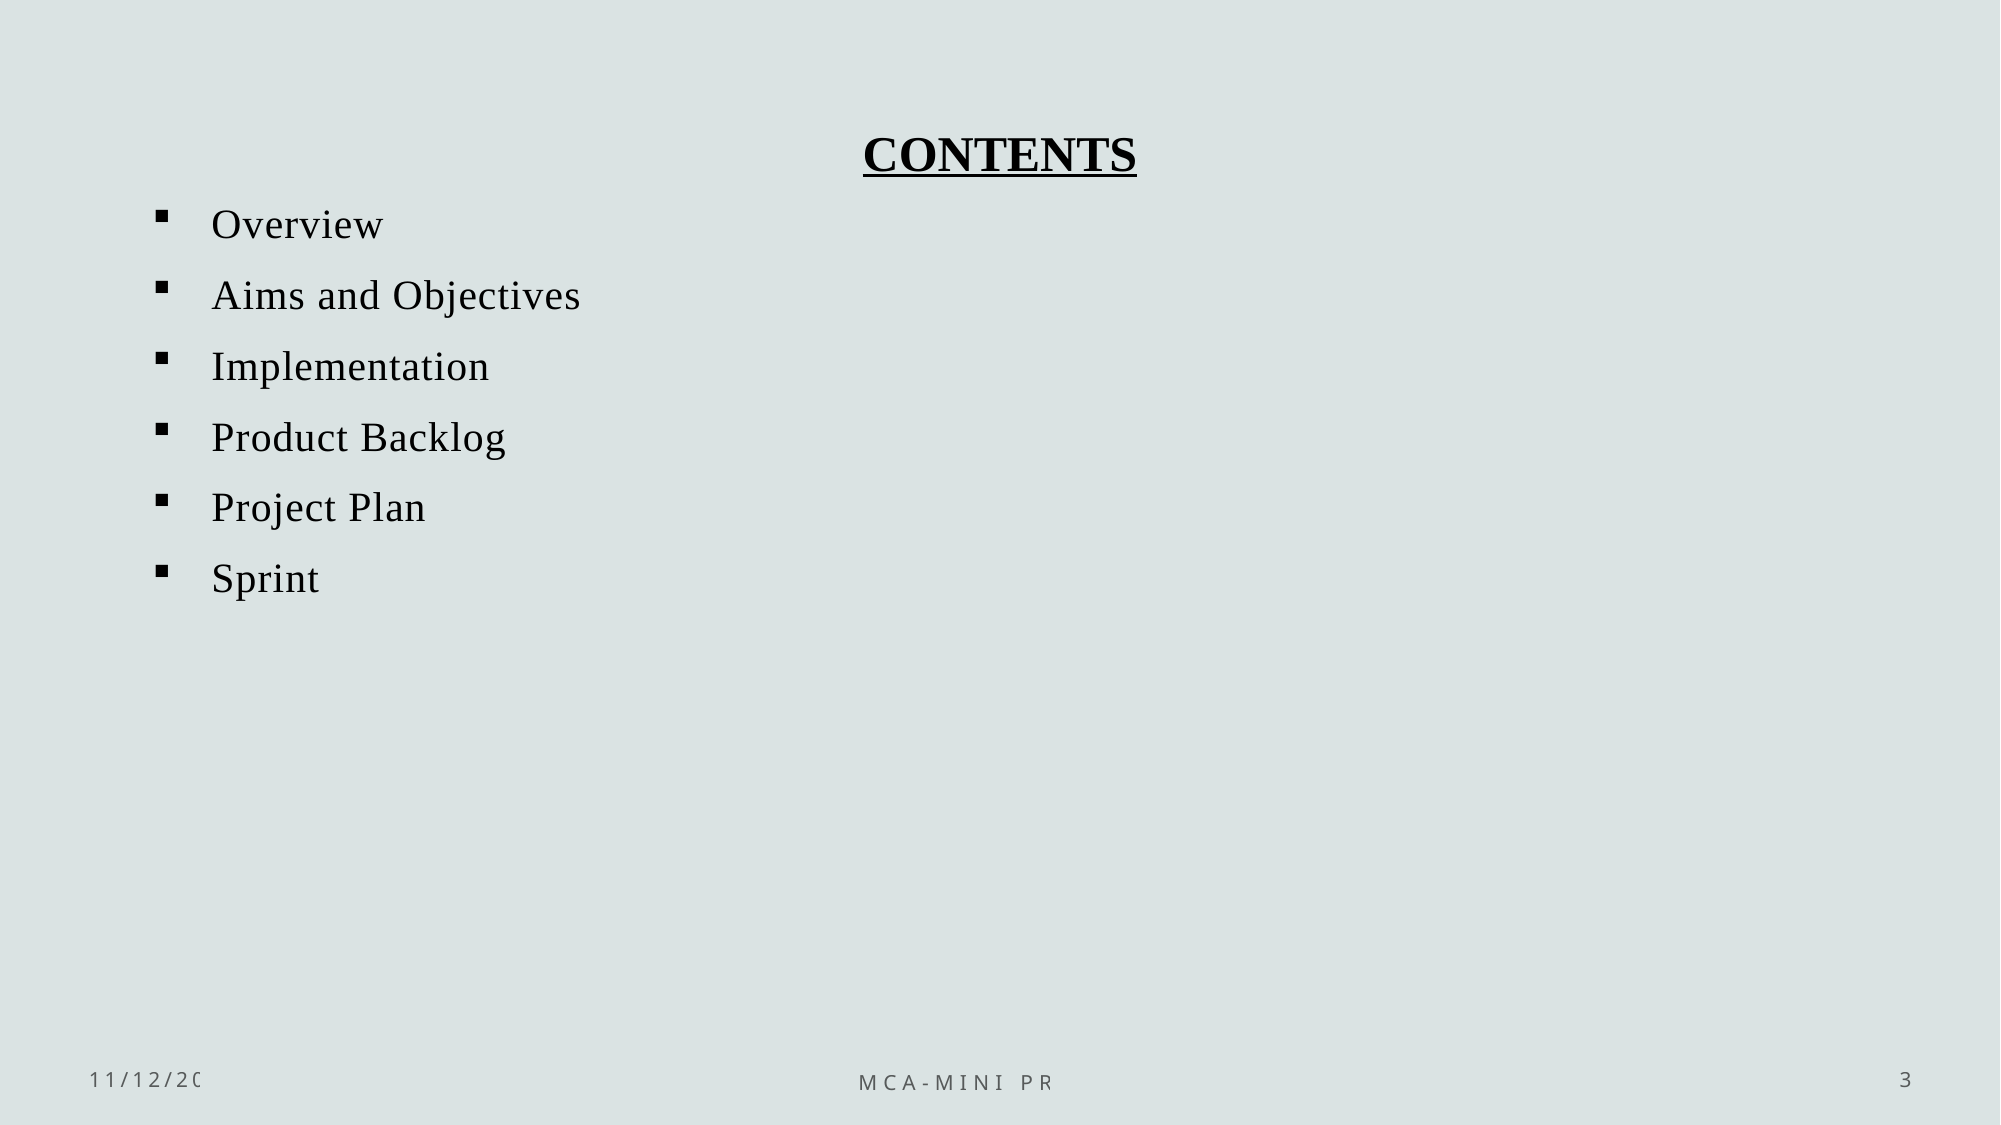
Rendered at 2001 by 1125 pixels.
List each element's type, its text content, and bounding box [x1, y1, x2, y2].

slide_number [73, 1042, 363, 1119]
slide_number 3 [1637, 1042, 1927, 1119]
title CONTENTS [162, 6, 1838, 188]
footer MCA-Mini Project [451, 1044, 1549, 1120]
list Overview Aims and Objectives Implementation Product Backlog Project Plan Sprint [137, 188, 1863, 871]
